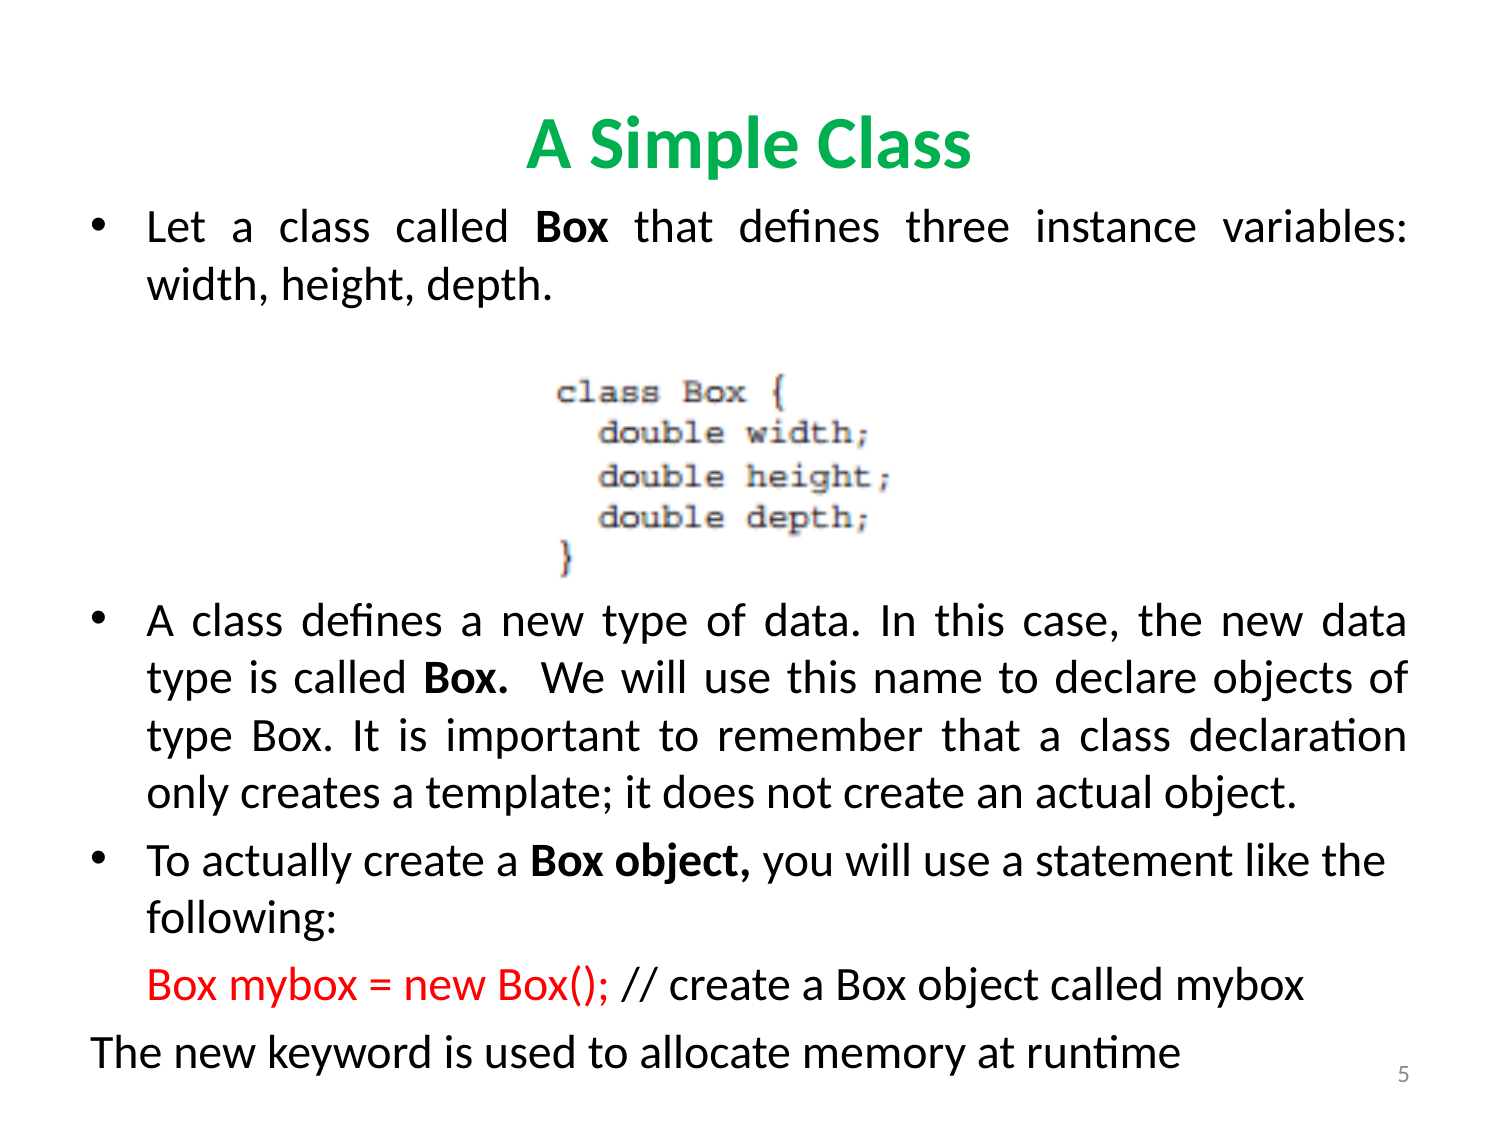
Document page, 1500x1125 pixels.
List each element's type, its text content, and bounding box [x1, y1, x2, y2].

slide_number 5 [1074, 1042, 1425, 1103]
picture [537, 353, 906, 588]
title A Simple Class [75, 45, 1425, 233]
list Let a class called Box that defines three instance variables: width, height, depth. A class defines a new type of data. In this case, the new data type is called Box. We will use this name to declare objects of type Box. It is important to remember that a class declaration only creates a template; it does not create an actual object. To actually create a Box object, you will use a statement like the following: Box mybox = new Box(); // create a Box object called mybox The new keyword is used to allocate memory at runtime [75, 233, 1425, 1125]
